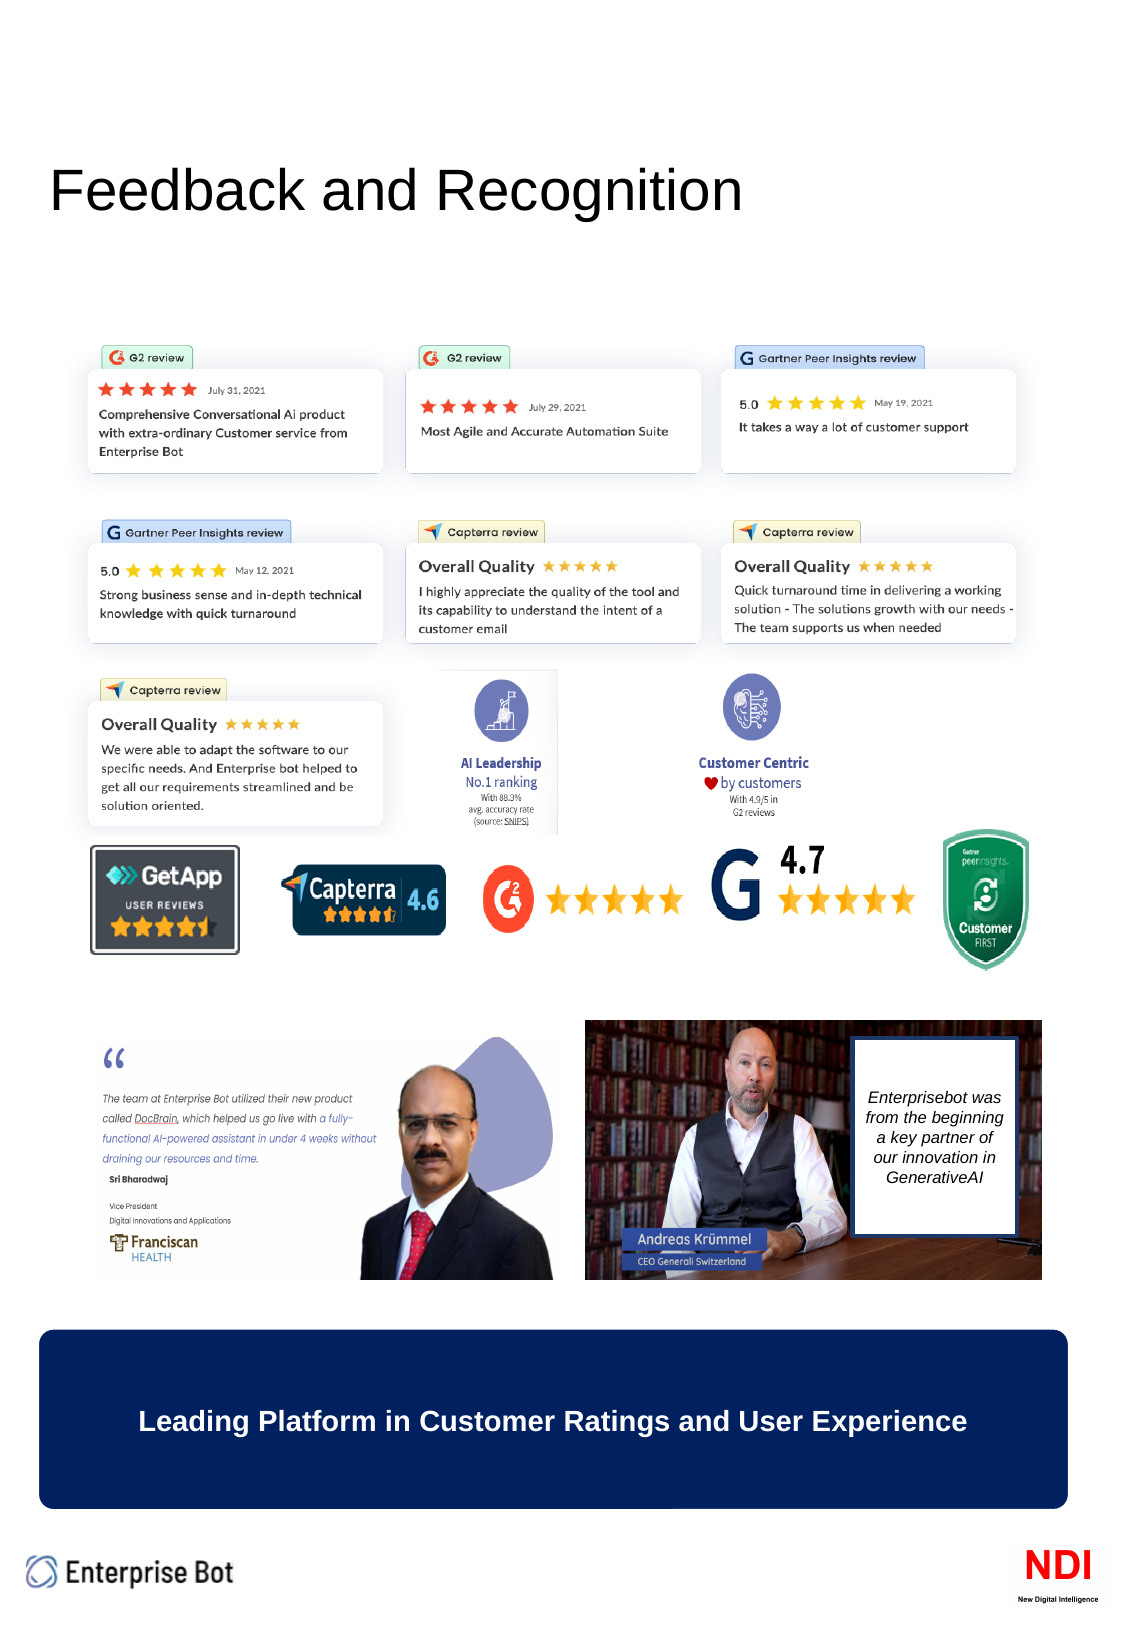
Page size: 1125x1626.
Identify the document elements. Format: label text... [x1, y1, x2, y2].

picture [1005, 1542, 1111, 1608]
picture [7, 1542, 267, 1608]
text_box Leading Platform in Customer Ratings and User Experience [38, 1328, 1069, 1510]
title Feedback and Recognition [38, 140, 1087, 322]
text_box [54, 321, 1042, 1280]
